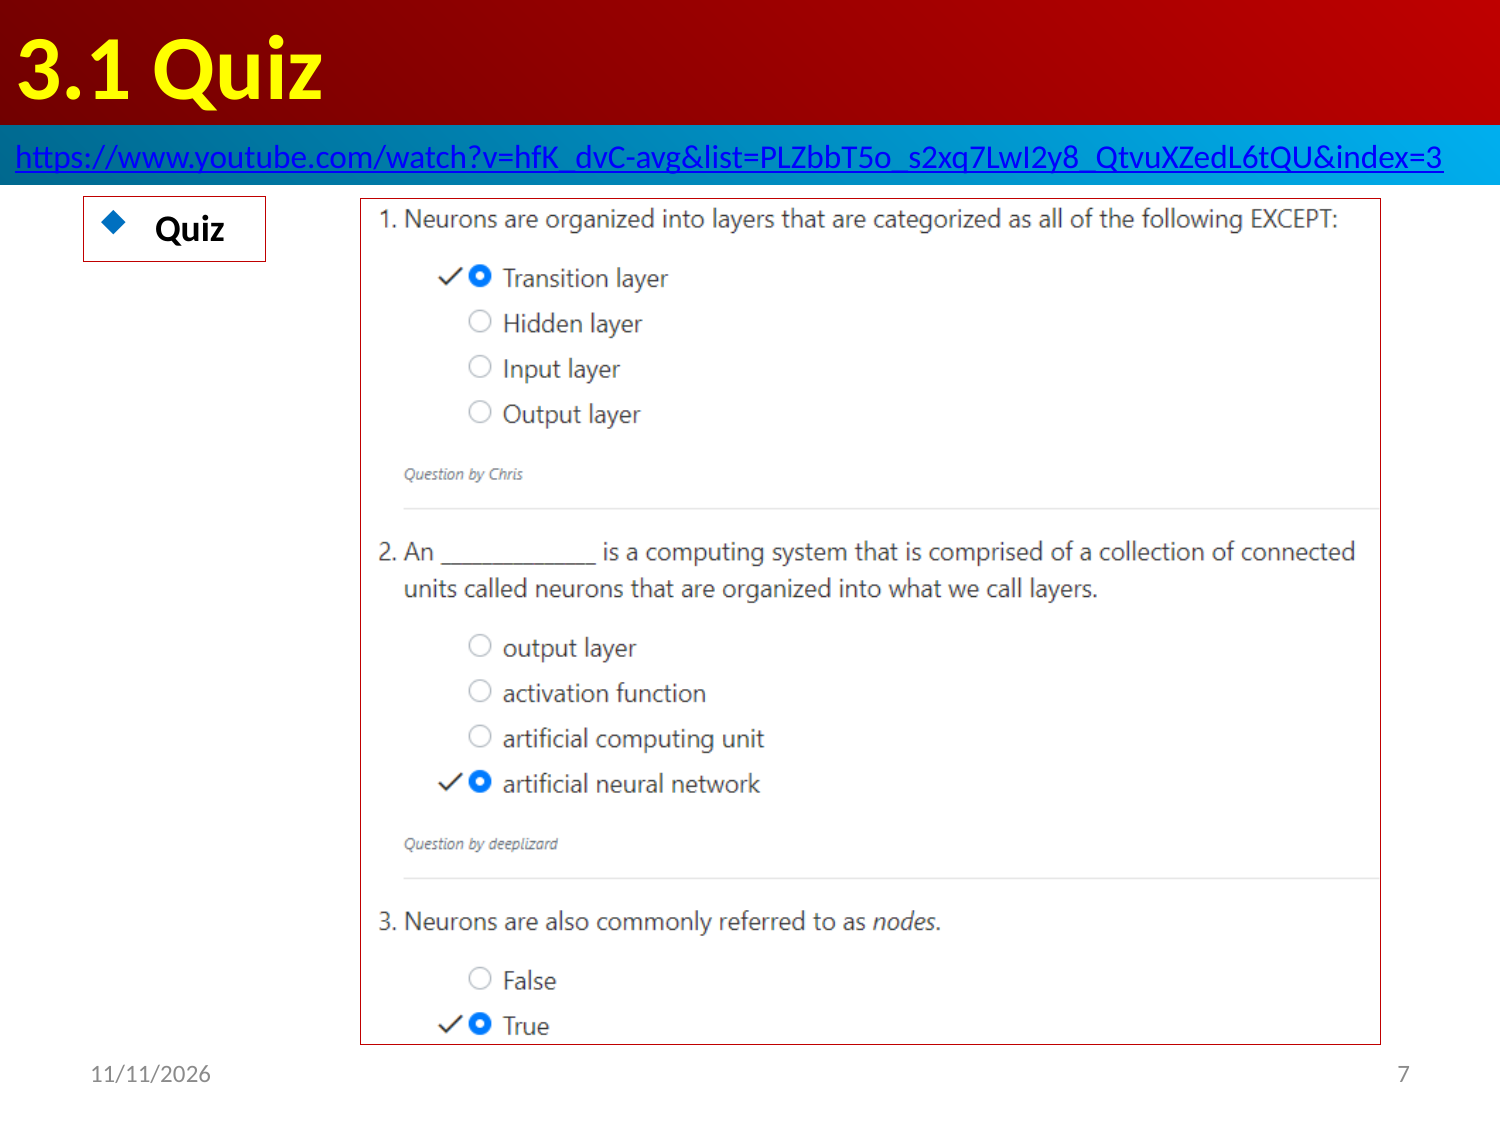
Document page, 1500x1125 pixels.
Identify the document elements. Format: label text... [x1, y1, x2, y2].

slide_number 7 [1074, 1042, 1425, 1103]
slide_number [75, 1042, 425, 1103]
title 3.1 Quiz [0, 0, 1500, 125]
text_box https://www.youtube.com/watch?v=hfK_dvC-avg&list=PLZbbT5o_s2xq7LwI2y8_QtvuXZedL6tQU&index=3 [0, 125, 1500, 185]
picture [359, 198, 1382, 1045]
text_box Quiz [83, 196, 266, 262]
